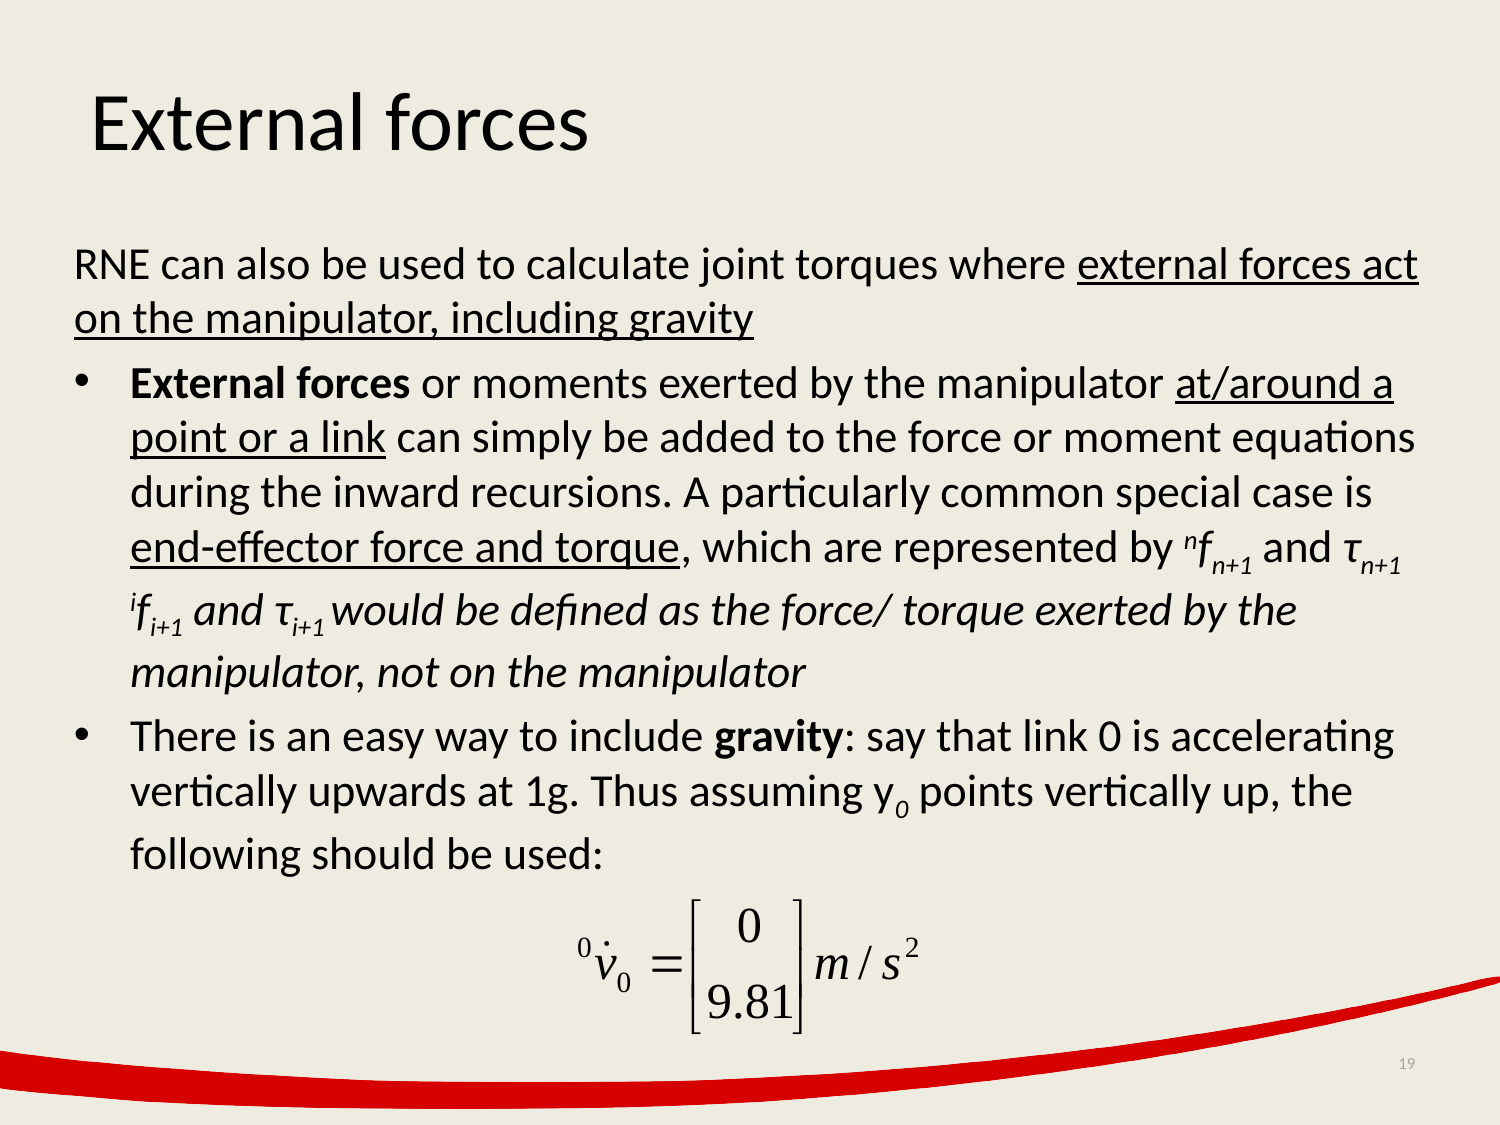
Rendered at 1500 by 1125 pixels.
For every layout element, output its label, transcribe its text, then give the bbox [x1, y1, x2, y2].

picture [0, 972, 1500, 1109]
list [569, 891, 931, 1043]
title External forces [75, 45, 1425, 190]
list RNE can also be used to calculate joint torques where external forces act on the manipulator, including gravity External forces or moments exerted by the manipulator at/around a point or a link can simply be added to the force or moment equations during the inward recursions. A particularly common special case is end-effector force and torque, which are represented by nfn+1 and τn+1 ifi+1 and τi+1 would be defined as the force/ torque exerted by the manipulator, not on the manipulator There is an easy way to include gravity: say that link 0 is accelerating vertically upwards at 1g. Thus assuming y0 points vertically up, the following should be used: [58, 225, 1467, 917]
